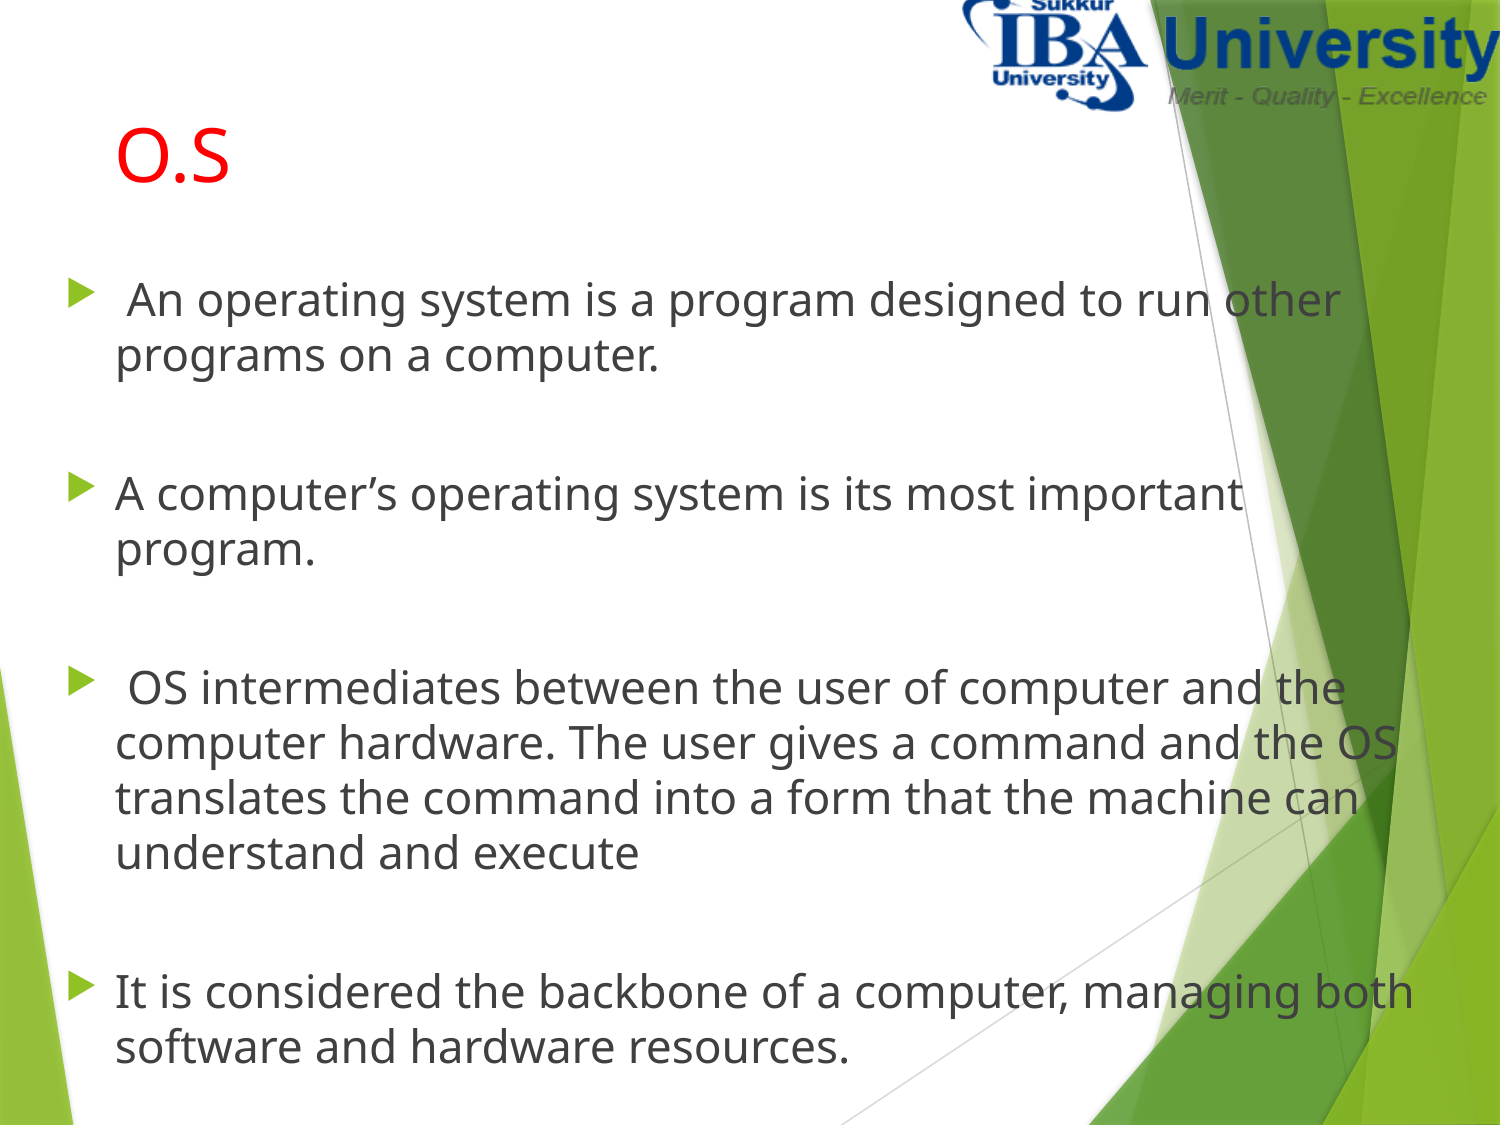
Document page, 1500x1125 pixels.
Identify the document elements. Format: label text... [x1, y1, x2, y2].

picture [956, 0, 1500, 117]
list An operating system is a program designed to run other programs on a computer. A computer’s operating system is its most important program. OS intermediates between the user of computer and the computer hardware. The user gives a command and the OS translates the command into a form that the machine can understand and execute It is considered the backbone of a computer, managing both software and hardware resources. [50, 262, 1438, 1088]
title O.S [99, 99, 1142, 262]
